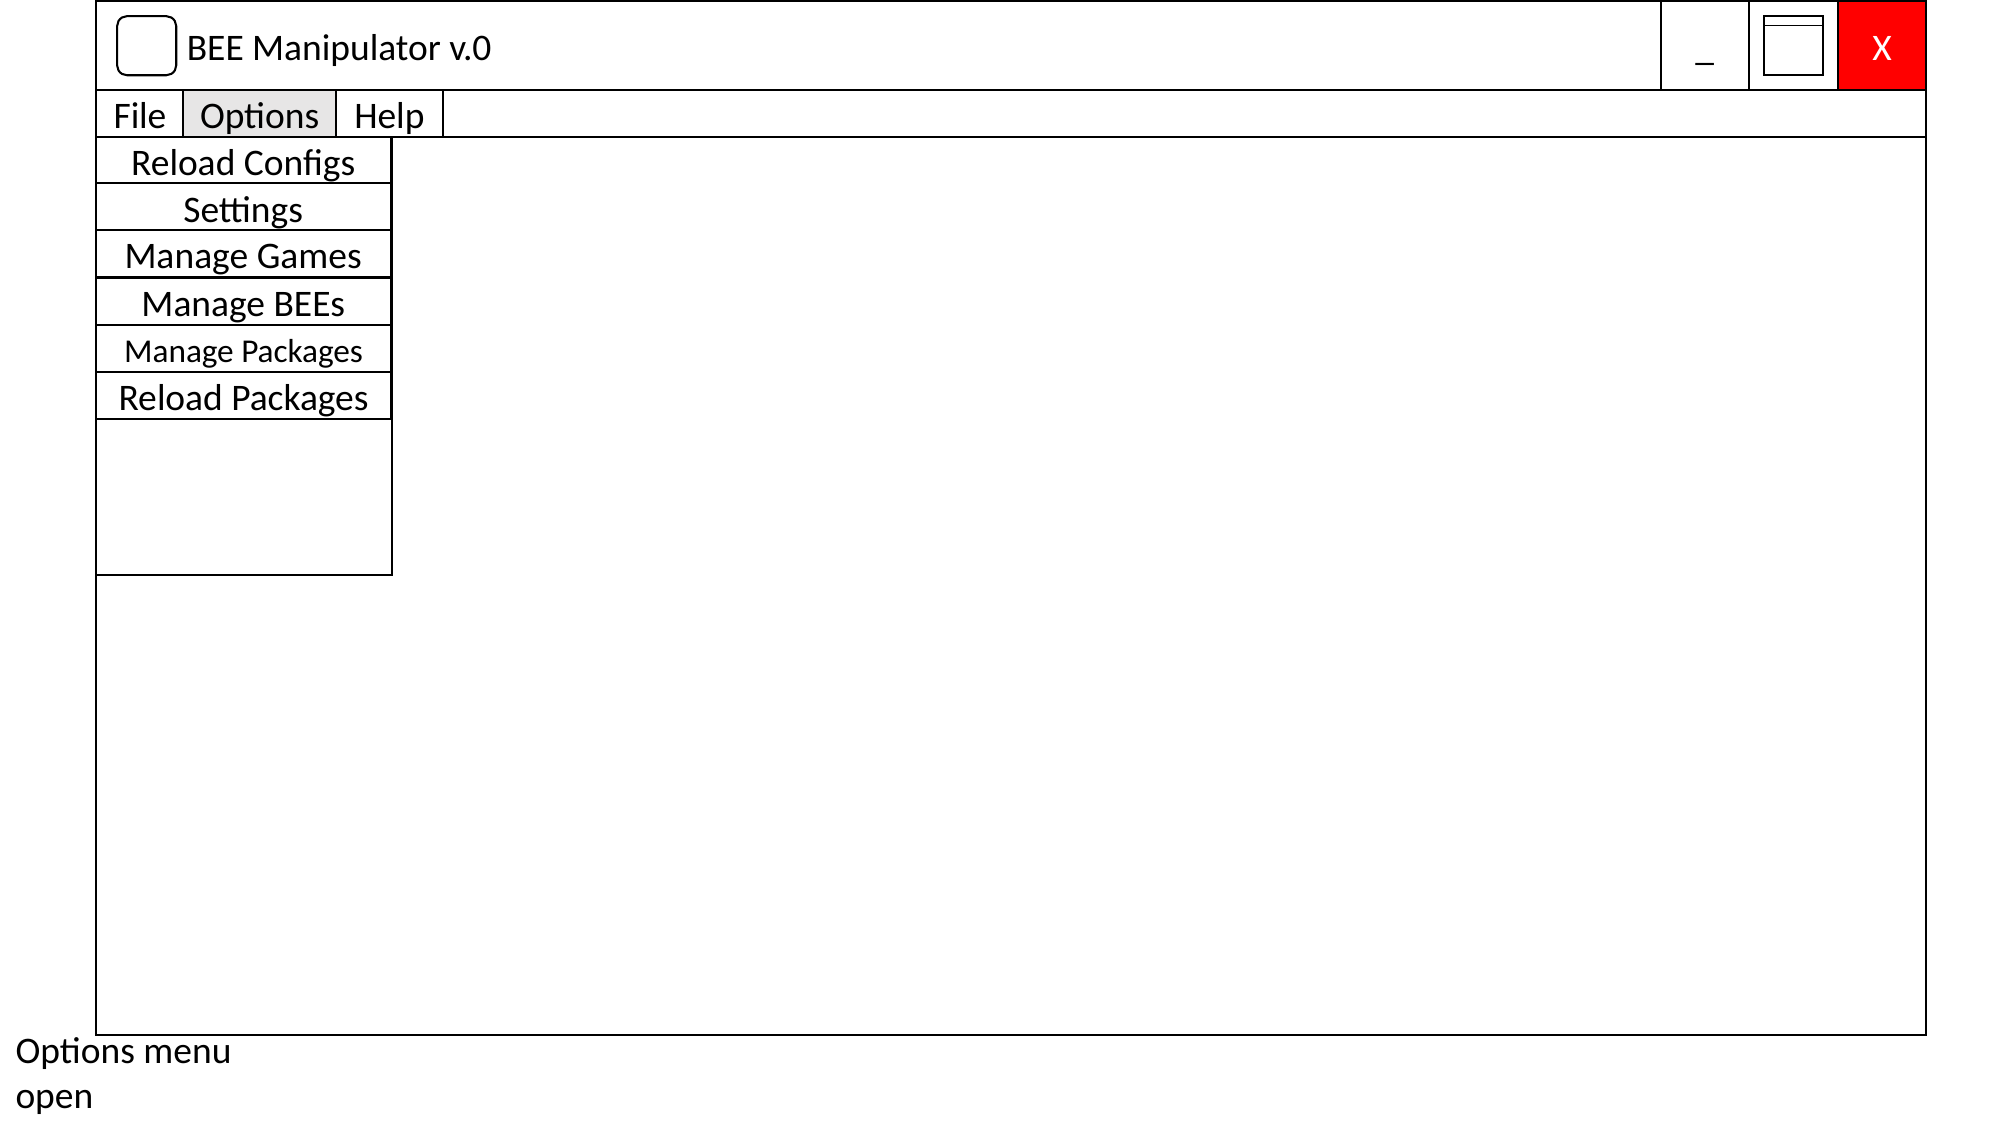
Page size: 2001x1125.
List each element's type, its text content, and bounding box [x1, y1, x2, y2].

text_box BEE Manipulator v.0 [95, 0, 1660, 89]
text_box [95, 420, 393, 576]
text_box [1763, 15, 1824, 76]
text_box Manage Games [95, 229, 392, 277]
text_box Options menu open [0, 1018, 293, 1124]
text_box X [1839, 0, 1927, 89]
text_box Reload Packages [95, 371, 393, 420]
text_box Manage BEEs [95, 277, 392, 324]
text_box [95, 138, 1927, 1036]
text_box Options [182, 89, 335, 136]
text_box _ [1660, 0, 1750, 89]
text_box [116, 15, 178, 77]
text_box Manage Packages [95, 324, 392, 371]
text_box Help [335, 89, 444, 138]
text_box Reload Configs [95, 136, 392, 182]
text_box File [95, 89, 182, 136]
text_box [444, 89, 1927, 138]
text_box [1750, 0, 1839, 89]
text_box Settings [95, 182, 392, 229]
